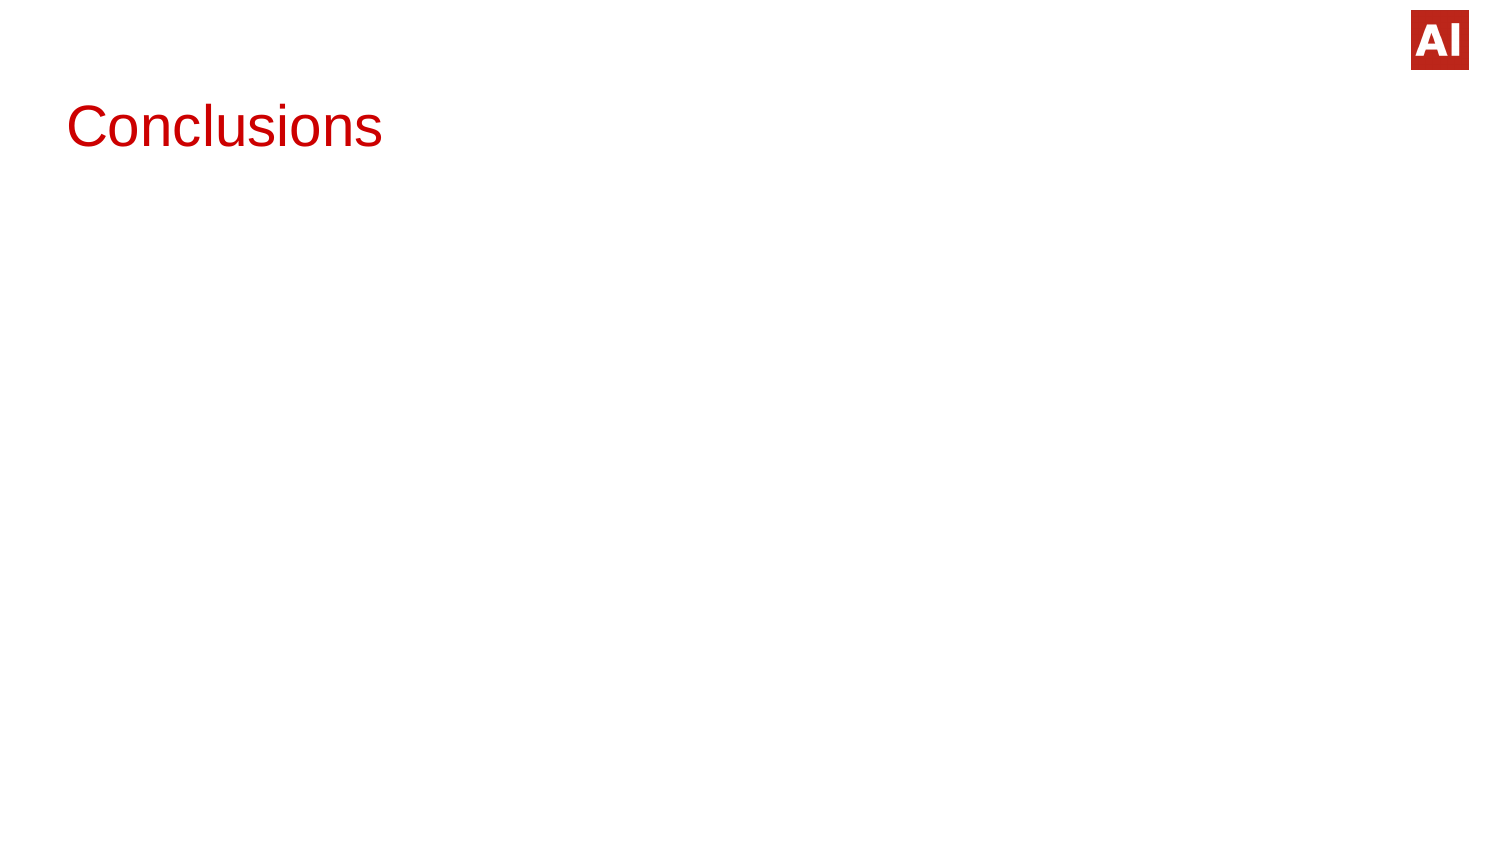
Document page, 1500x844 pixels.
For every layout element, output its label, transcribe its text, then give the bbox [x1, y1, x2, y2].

picture [1411, 10, 1469, 70]
title Conclusions [51, 72, 1449, 167]
